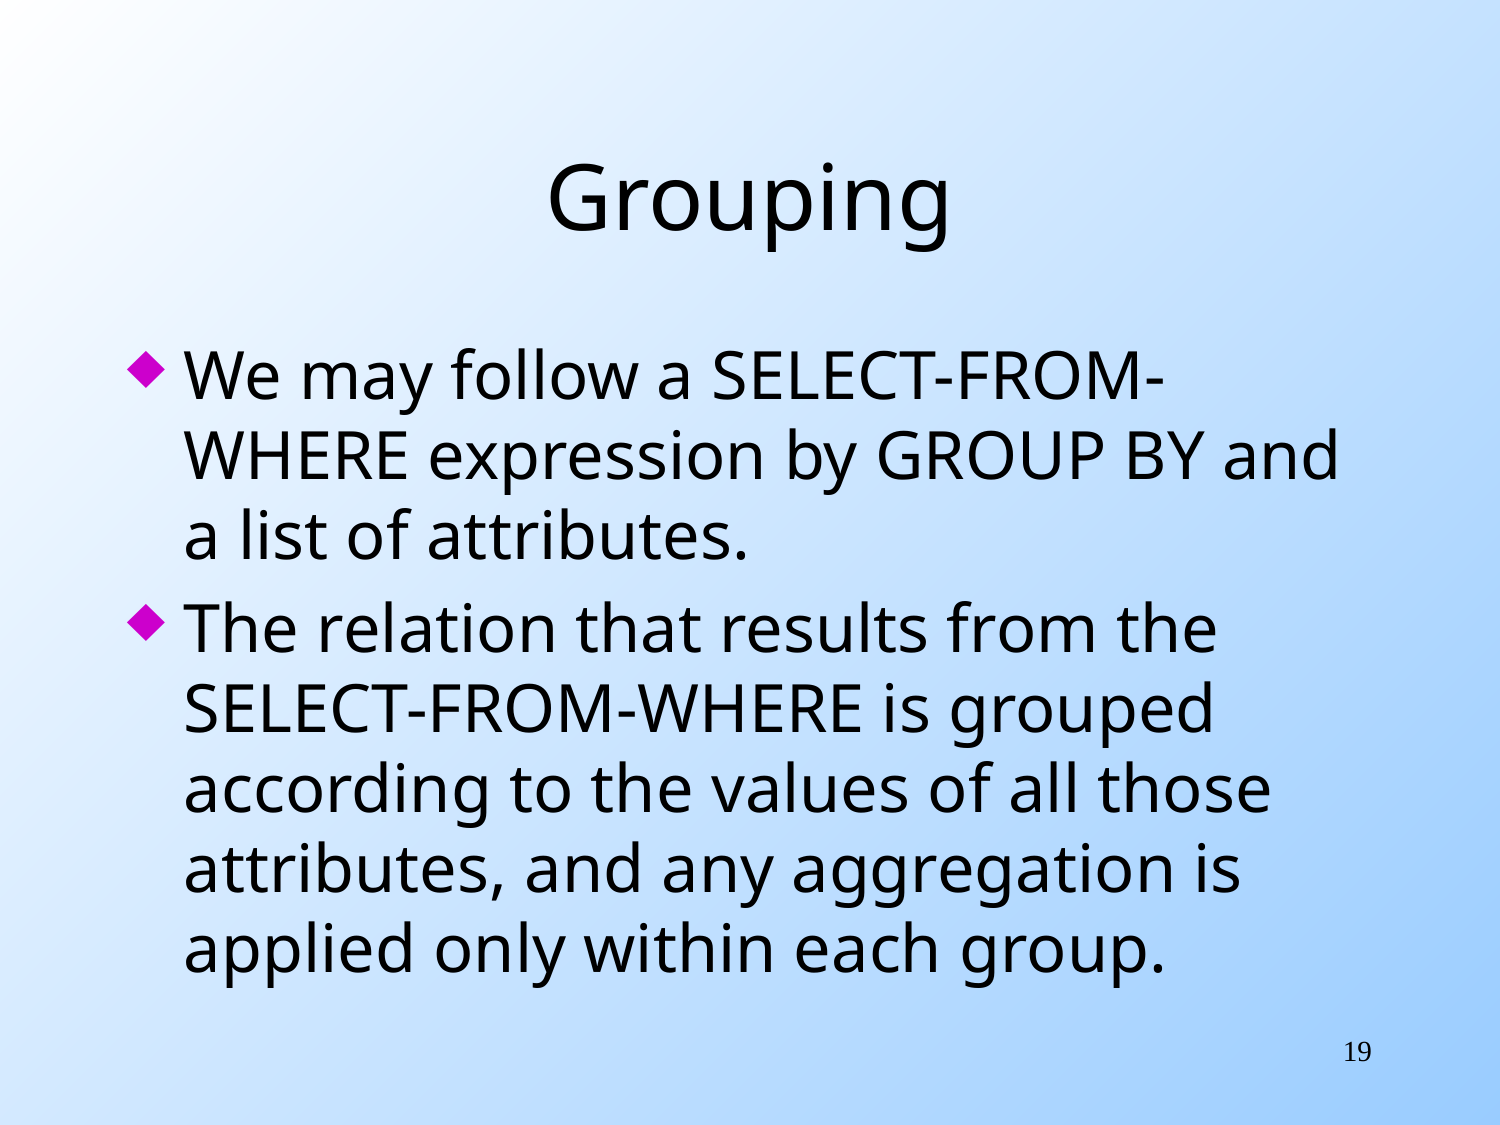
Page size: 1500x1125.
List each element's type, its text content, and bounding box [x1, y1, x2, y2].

slide_number 19 [1074, 1025, 1388, 1100]
title Grouping [112, 99, 1388, 288]
list We may follow a SELECT-FROM-WHERE expression by GROUP BY and a list of attributes. The relation that results from the SELECT-FROM-WHERE is grouped according to the values of all those attributes, and any aggregation is applied only within each group. [112, 324, 1388, 1000]
